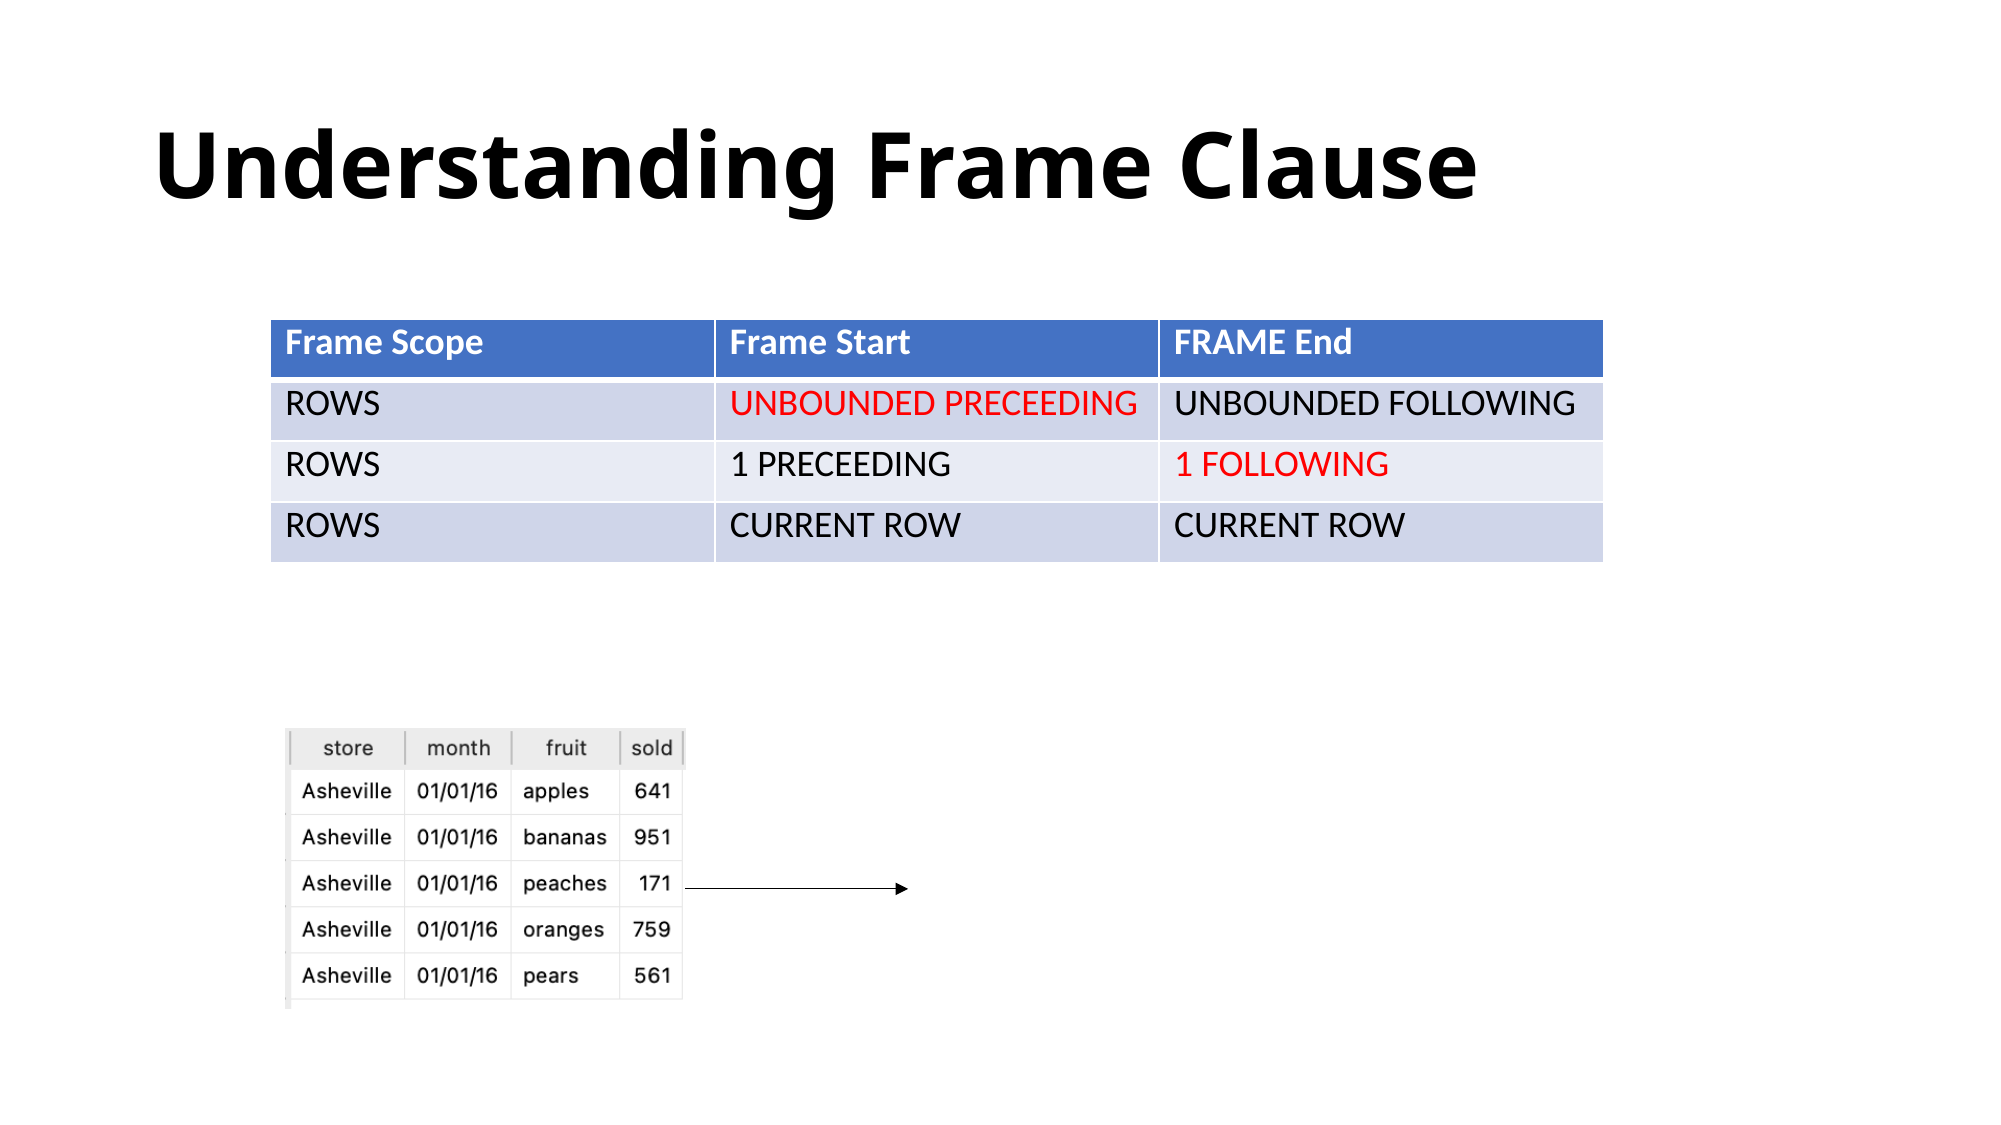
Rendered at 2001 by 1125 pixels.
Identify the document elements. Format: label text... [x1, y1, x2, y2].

table_header FRAME End [1160, 320, 1603, 377]
table_cell ROWS [271, 442, 714, 501]
table_cell ROWS [271, 383, 714, 440]
picture [285, 728, 686, 1009]
table_cell UNBOUNDED FOLLOWING [1160, 383, 1603, 440]
table_cell 1 PRECEEDING [716, 442, 1158, 501]
title Understanding Frame Clause [137, 59, 1863, 278]
table_header Frame Scope [271, 320, 714, 377]
table_cell CURRENT ROW [1160, 503, 1603, 562]
table_header Frame Start [716, 320, 1158, 377]
table_cell 1 FOLLOWING [1160, 442, 1603, 501]
table_cell ROWS [271, 503, 714, 562]
table_cell CURRENT ROW [716, 503, 1158, 562]
table_cell UNBOUNDED PRECEEDING [716, 383, 1158, 440]
